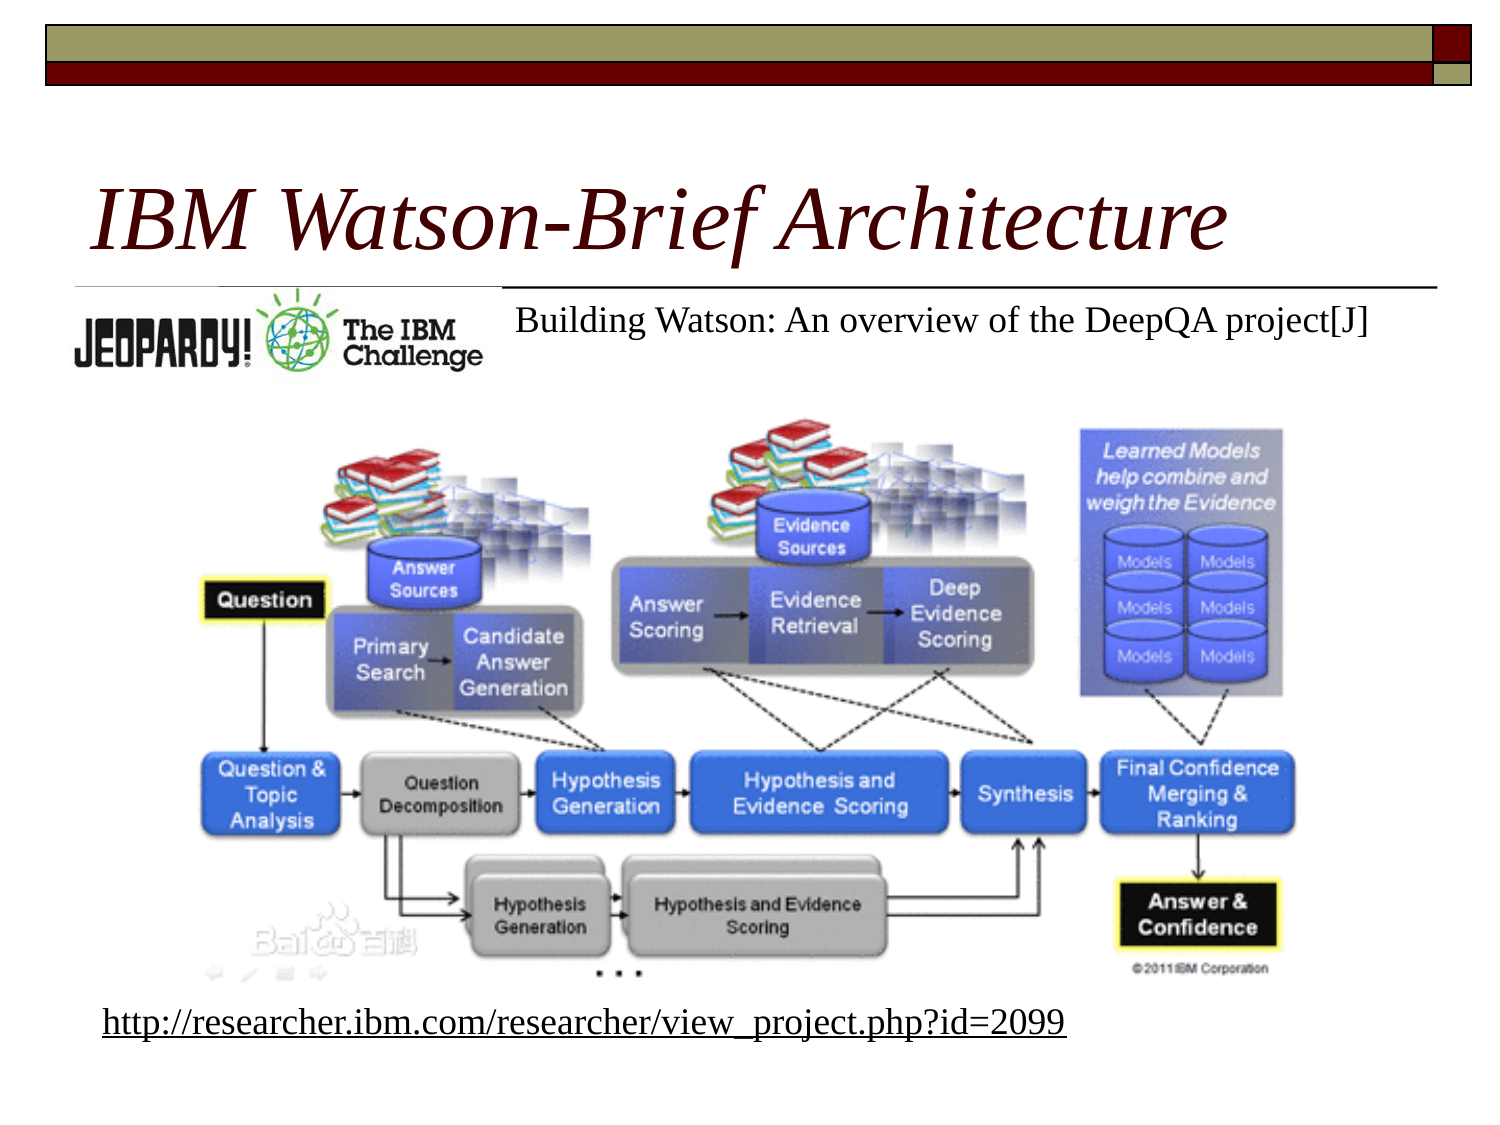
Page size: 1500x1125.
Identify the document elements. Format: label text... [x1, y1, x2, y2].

text_box Building Watson: An overview of the DeepQA project[J] [503, 287, 1450, 348]
picture [62, 287, 502, 388]
picture [197, 412, 1303, 986]
title IBM Watson-Brief Architecture [75, 87, 1425, 275]
text_box http://researcher.ibm.com/researcher/view_project.php?id=2099 [87, 989, 1238, 1050]
